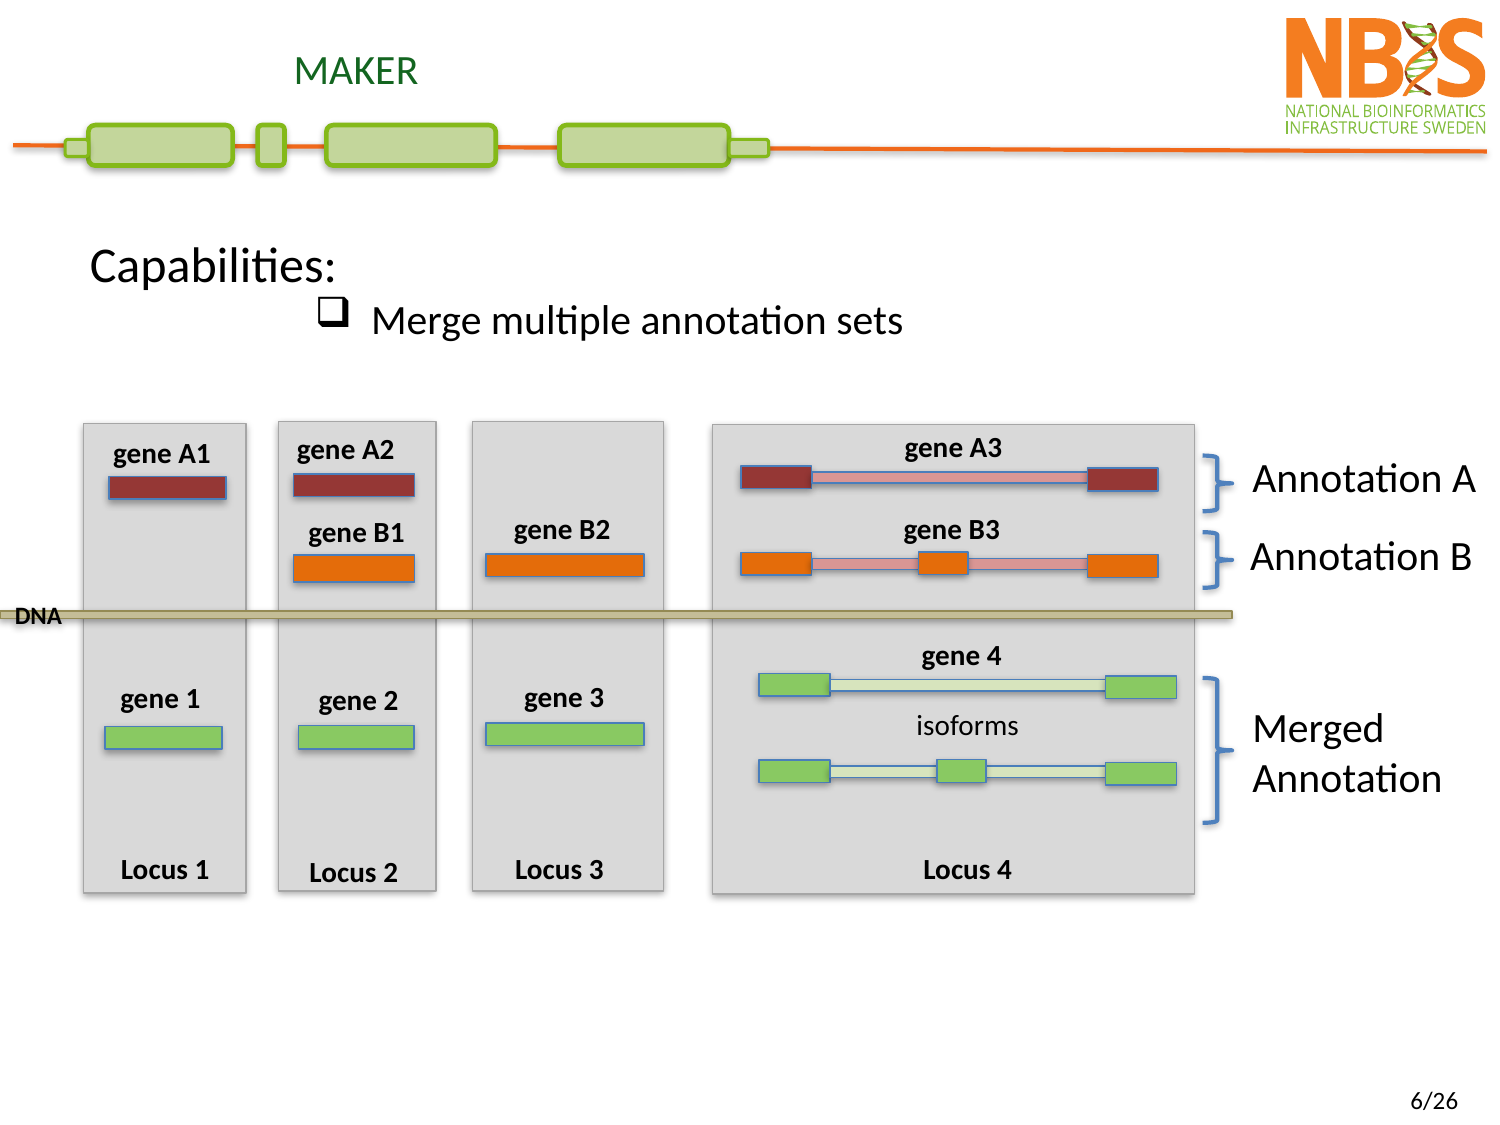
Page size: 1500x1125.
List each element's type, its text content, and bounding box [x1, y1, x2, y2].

text_box [1202, 530, 1235, 590]
text_box [1087, 467, 1159, 492]
text_box gene 3 [509, 670, 620, 721]
text_box [829, 679, 1101, 692]
text_box Annotation A [1237, 443, 1500, 509]
text_box DNA [0, 610, 1233, 619]
text_box [973, 558, 1083, 570]
text_box [1202, 453, 1235, 514]
text_box [811, 558, 913, 570]
text_box [758, 673, 831, 697]
text_box Locus 1 [106, 842, 225, 893]
text_box [472, 627, 664, 892]
text_box [472, 421, 664, 609]
text_box [485, 553, 645, 577]
text_box [83, 627, 247, 894]
text_box [83, 423, 247, 609]
text_box Merged Annotation [1237, 692, 1484, 808]
text_box [740, 552, 812, 576]
text_box [1105, 675, 1177, 699]
text_box [829, 765, 931, 778]
text_box [104, 726, 223, 750]
text_box isoforms [901, 698, 1034, 749]
text_box Capabilities: Merge multiple annotation sets [75, 224, 1467, 350]
text_box [293, 473, 415, 497]
text_box [811, 471, 1083, 484]
text_box [740, 465, 812, 489]
text_box [990, 765, 1101, 778]
text_box gene 2 [303, 673, 414, 724]
text_box [108, 477, 227, 500]
text_box gene 4 [906, 628, 1017, 679]
text_box Annotation B [1235, 521, 1500, 587]
text_box [1087, 554, 1159, 578]
text_box [485, 722, 645, 746]
text_box [936, 759, 987, 783]
text_box Locus 4 [908, 843, 1028, 894]
text_box Locus 2 [294, 846, 414, 896]
text_box [293, 556, 415, 583]
text_box gene B1 [293, 506, 425, 556]
text_box [712, 424, 1195, 609]
text_box Locus 3 [500, 843, 619, 894]
text_box gene B3 [888, 503, 1020, 553]
text_box gene 1 [105, 672, 216, 722]
text_box gene A1 [98, 426, 236, 477]
text_box [758, 759, 831, 783]
text_box gene B2 [499, 503, 631, 553]
title MAKER [75, 35, 638, 108]
slide_number 6/26 [1395, 1077, 1500, 1125]
text_box [712, 627, 1195, 895]
text_box [278, 627, 437, 892]
text_box [1105, 762, 1177, 786]
text_box gene A2 [282, 423, 420, 473]
text_box [1202, 675, 1235, 825]
text_box [278, 421, 437, 609]
text_box [298, 725, 415, 750]
text_box [918, 553, 969, 575]
text_box gene A3 [889, 421, 1037, 471]
